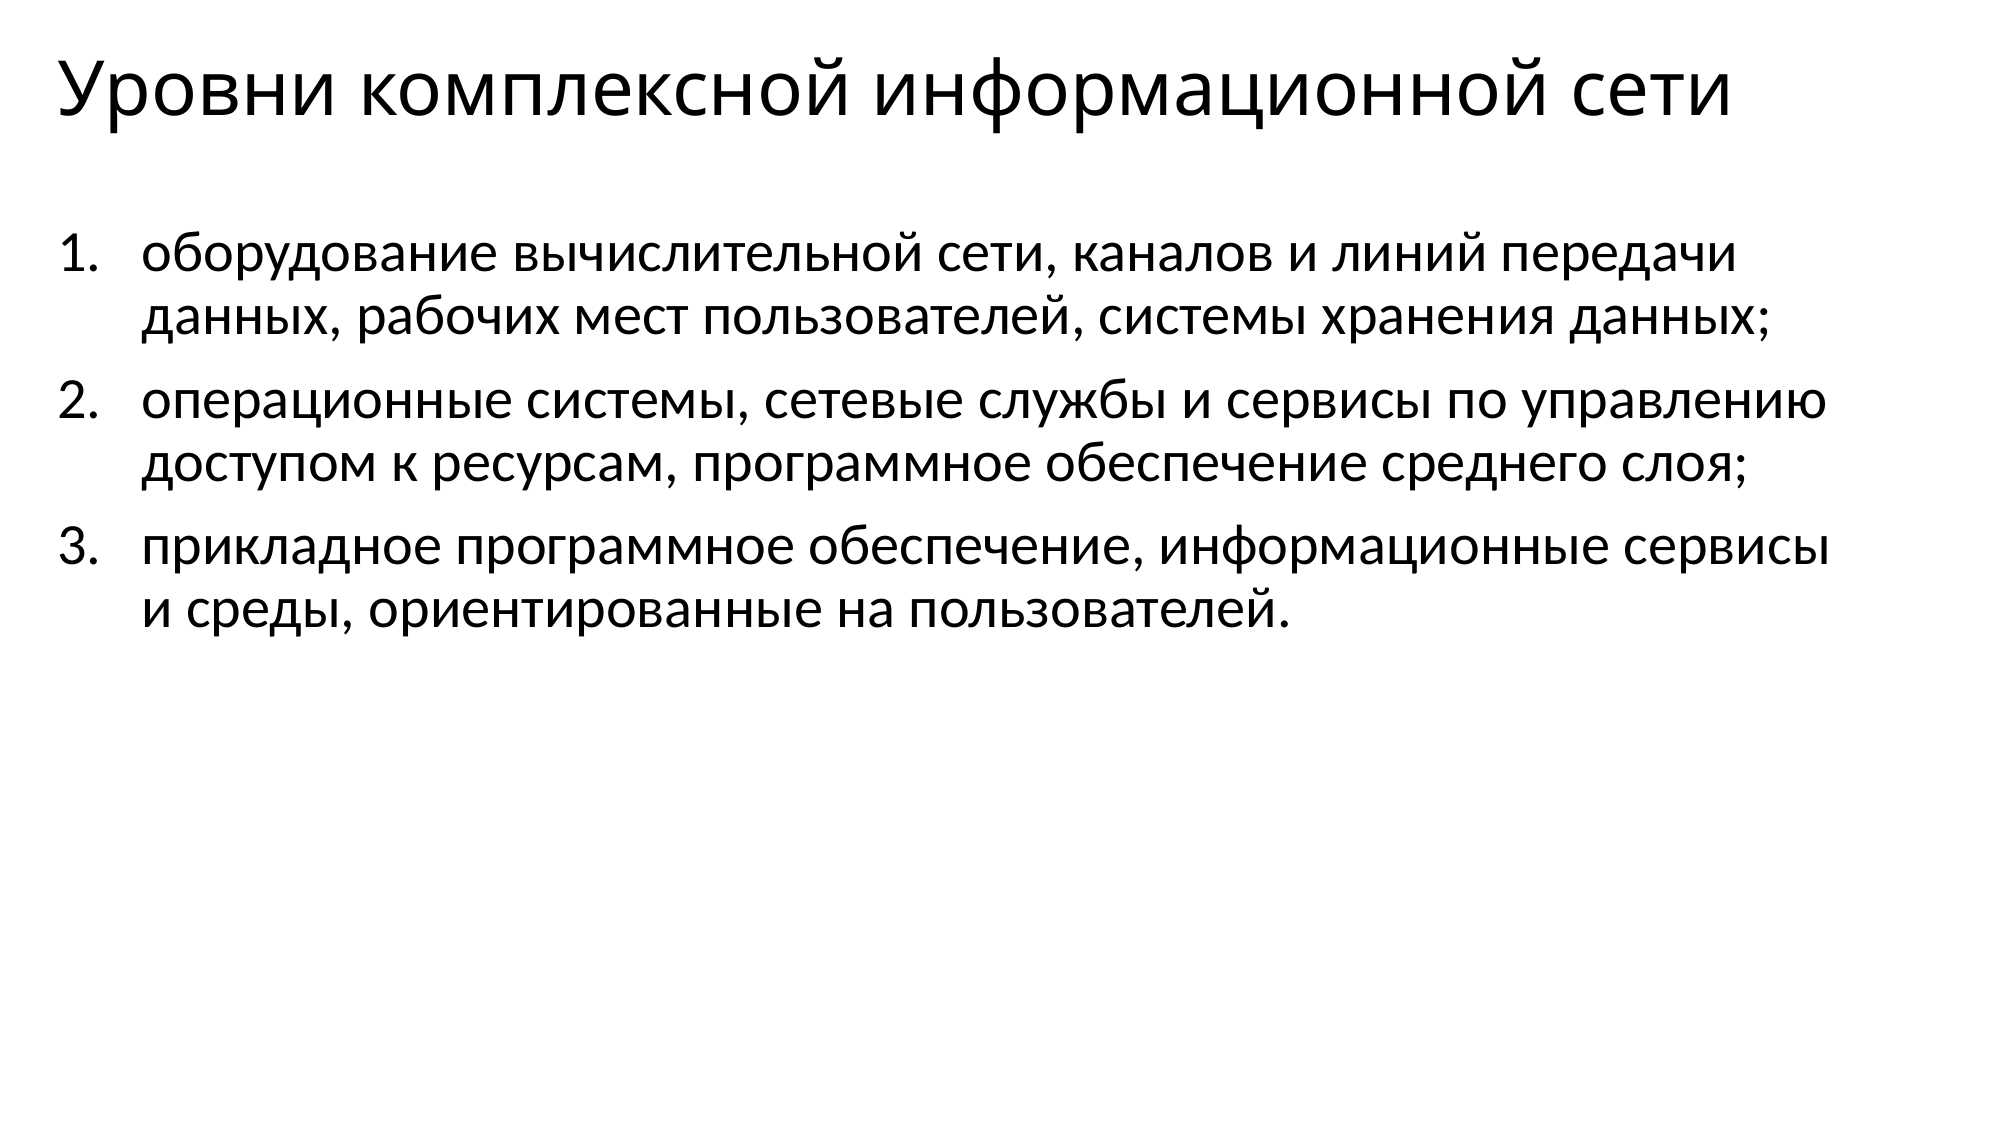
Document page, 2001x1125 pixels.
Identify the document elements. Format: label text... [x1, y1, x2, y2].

list оборудование вычислительной сети, каналов и линий передачи данных, рабочих мест пользователей, системы хранения данных; операционные системы, сетевые службы и сервисы по управлению доступом к ресурсам, программное обеспечение среднего слоя; прикладное программное обеспечение, информационные сервисы и среды, ориентированные на пользователей. [42, 213, 1863, 1018]
title Уровни комплексной информационной сети [42, 33, 1768, 148]
